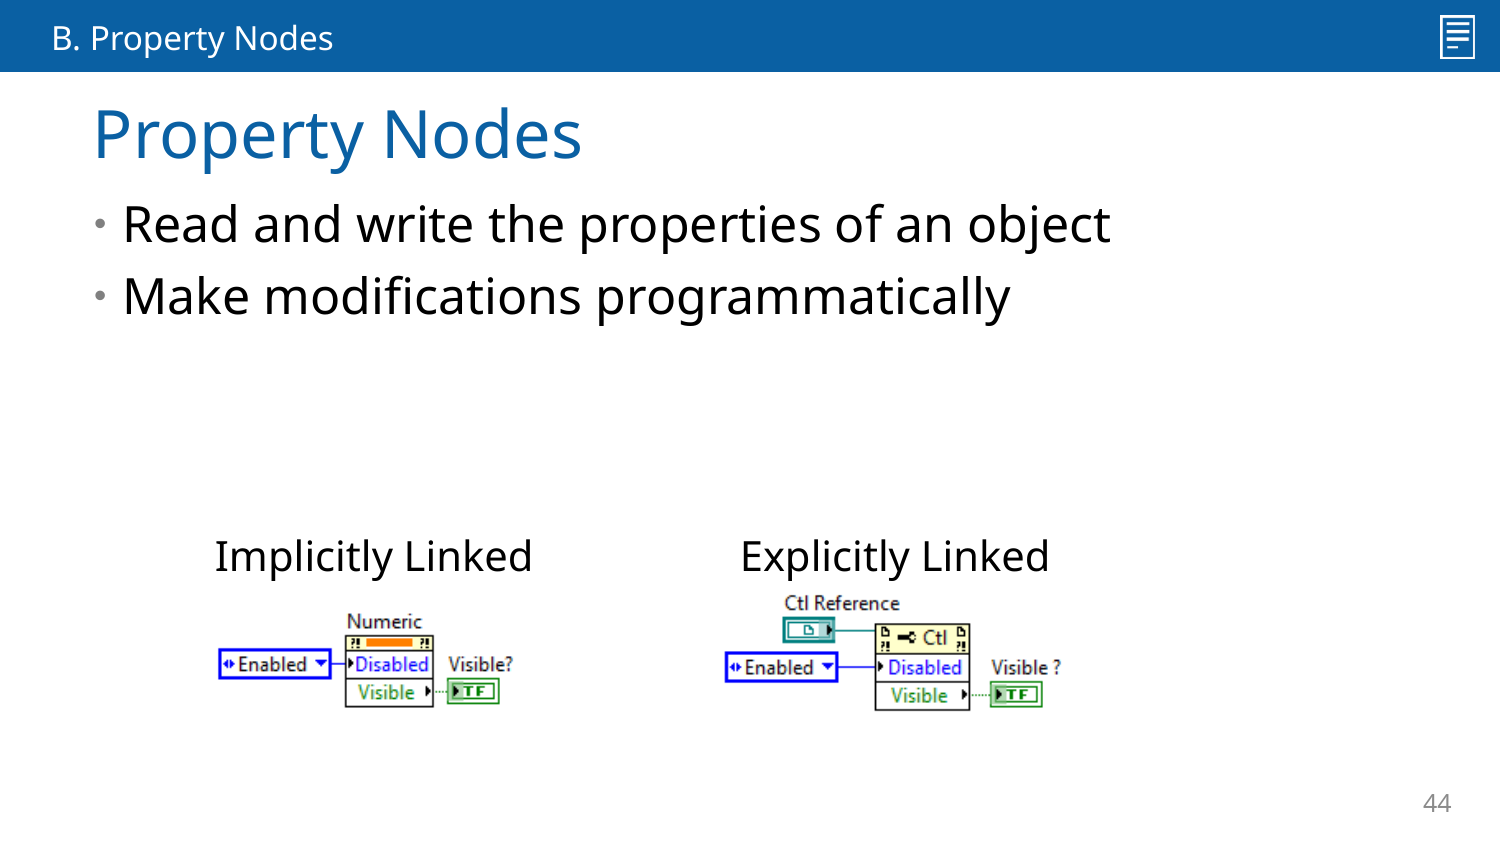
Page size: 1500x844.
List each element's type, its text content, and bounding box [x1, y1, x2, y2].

picture [712, 584, 1071, 726]
list Property Nodes [78, 84, 1366, 181]
picture [212, 609, 523, 722]
list B. Property Nodes [35, 9, 1113, 63]
list Read and write the properties of an object Make modifications programmatically [79, 185, 1363, 760]
picture [1440, 15, 1475, 59]
slide_number 44 [1400, 782, 1475, 828]
text_box Explicitly Linked [724, 521, 1088, 587]
text_box Implicitly Linked [199, 521, 563, 587]
